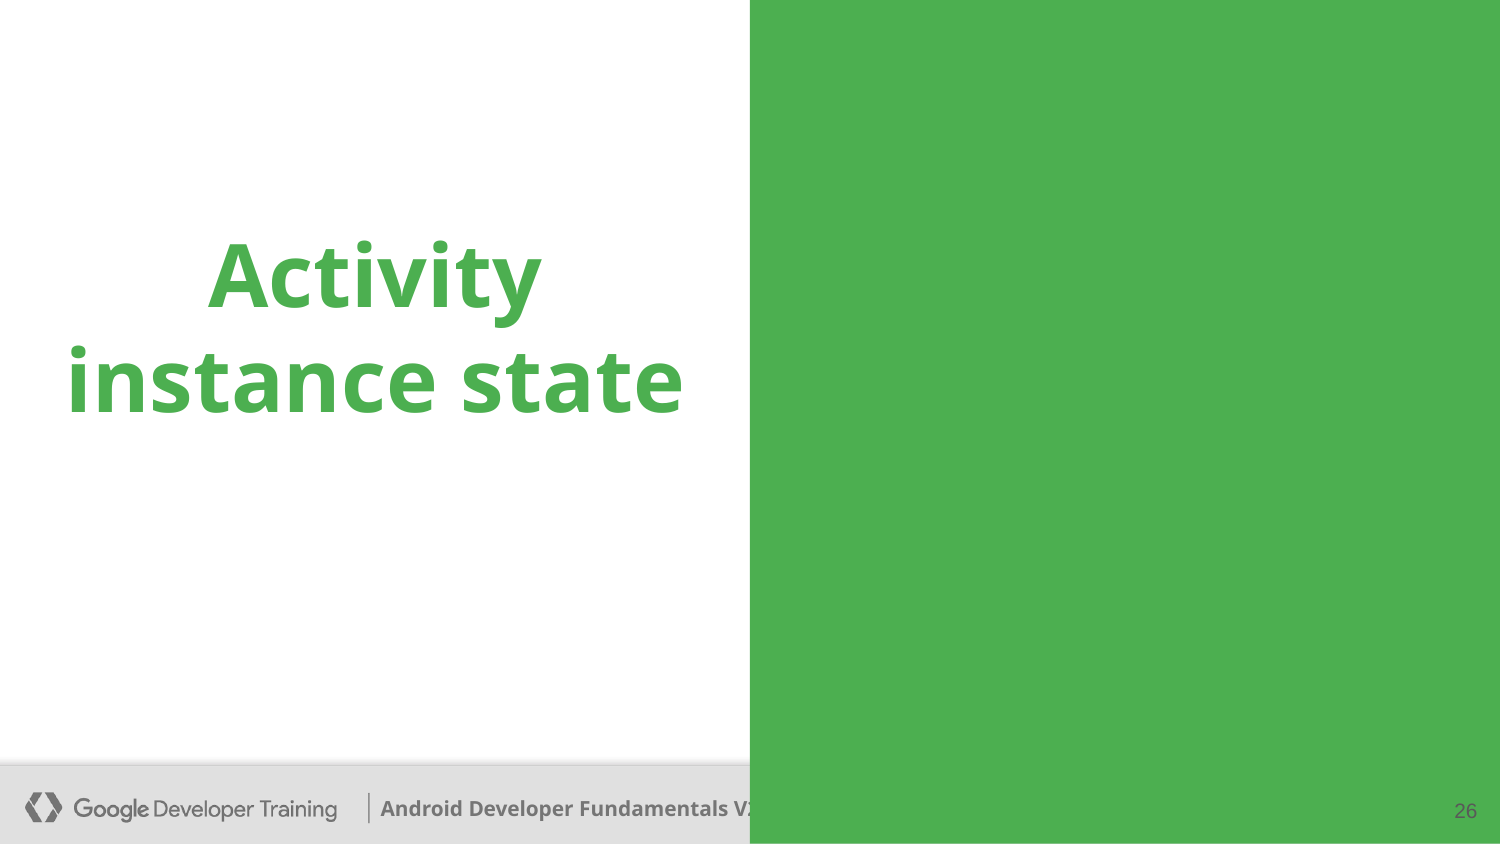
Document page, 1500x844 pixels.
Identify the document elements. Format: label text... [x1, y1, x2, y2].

picture [0, 0, 749, 844]
title Activity instance state [43, 202, 708, 446]
slide_number ‹#› [1402, 777, 1493, 842]
